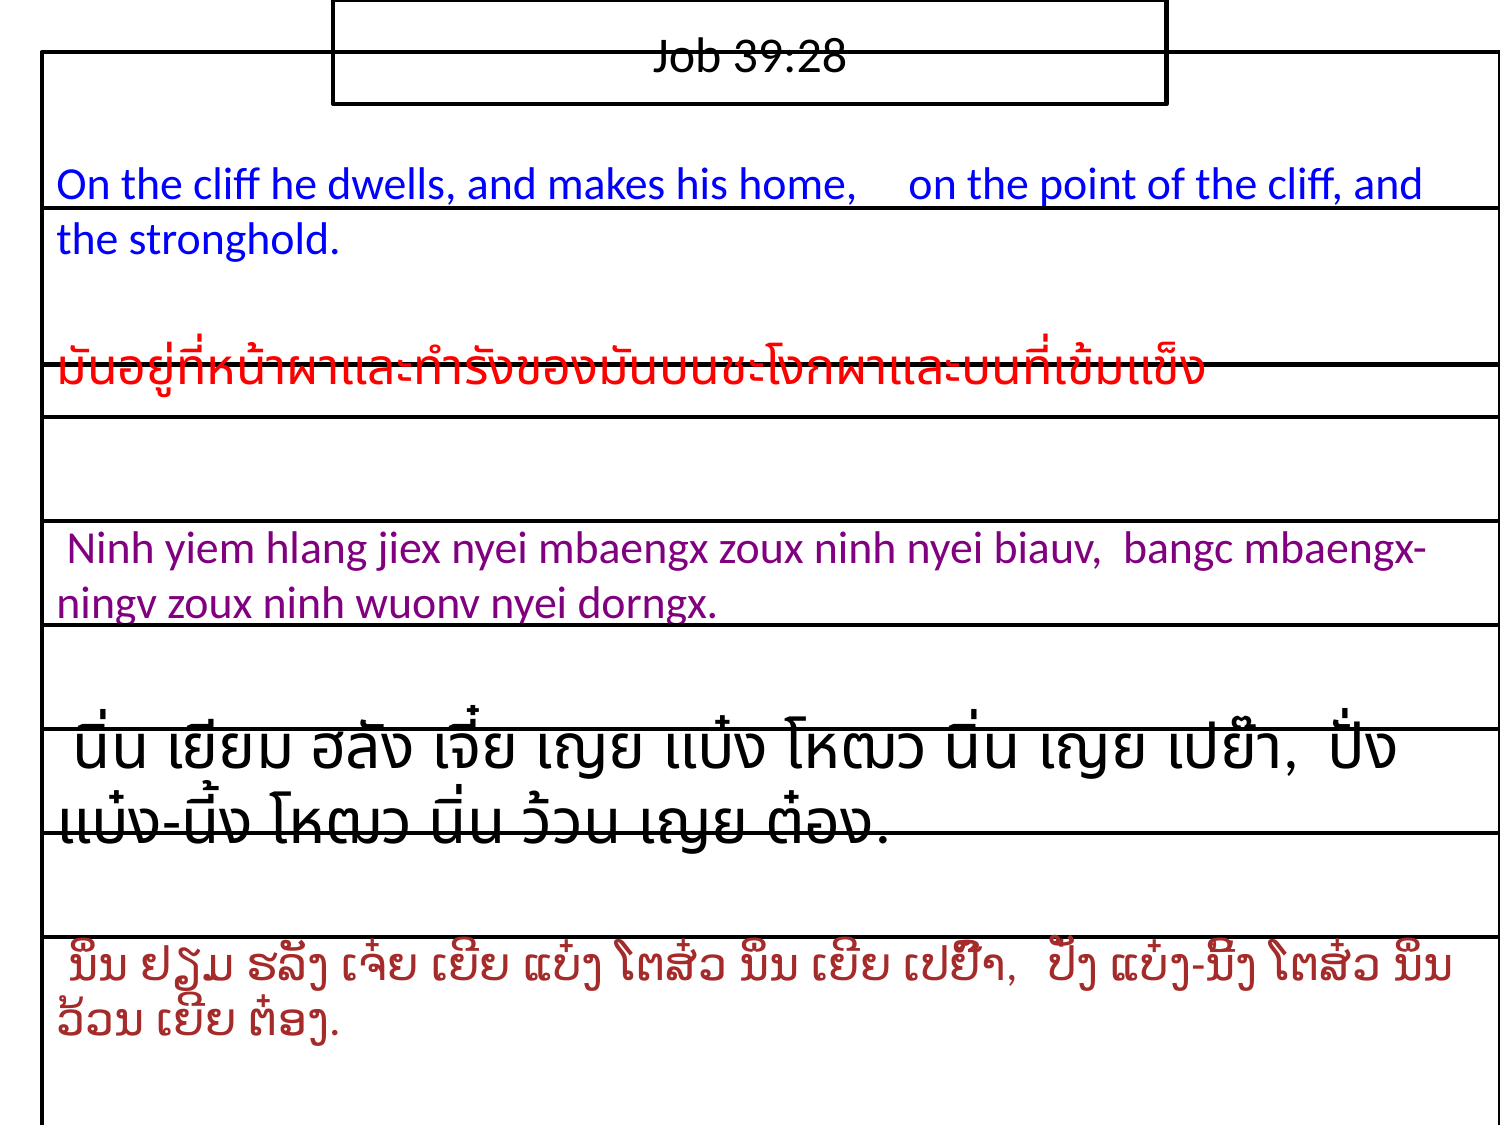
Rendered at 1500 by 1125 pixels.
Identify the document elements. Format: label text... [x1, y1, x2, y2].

text_box มัน​อยู่​ที่​หน้า​ผา​และ​ทำ​รัง​ของ​มันบน​ชะโงก​ผา​และ​บน​ที่​เข้มแข็ง [40, 206, 1500, 415]
text_box Ninh yiem hlang jiex nyei mbaengx zoux ninh nyei biauv, bangc mbaengx-ningv zoux ninh wuonv nyei dorngx. [40, 415, 1500, 623]
text_box Job 39:28 [331, 0, 1169, 50]
text_box On the cliff he dwells, and makes his home, on the point of the cliff, and the stronghold. [40, 50, 1500, 206]
text_box ນິ່ນ ຢຽມ ຮລັງ ເຈ໋ຍ ເຍີຍ ແບ໋ງ ໂຕສ໋ວ ນິ່ນ ເຍີຍ ເປຢົ໊າ, ປັ່ງ ແບ໋ງ-ນີ້ງ ໂຕສ໋ວ ນິ່ນ ວ້ວນ ເຍີຍ ຕ໋ອງ. [40, 831, 1500, 1125]
text_box นิ่น เยียม ฮลัง เจี๋ย เญย แบ๋ง โหฒว นิ่น เญย เปย๊า, ปั่ง แบ๋ง-นี้ง โหฒว นิ่น ว้วน เญย ต๋อง. [40, 623, 1500, 831]
